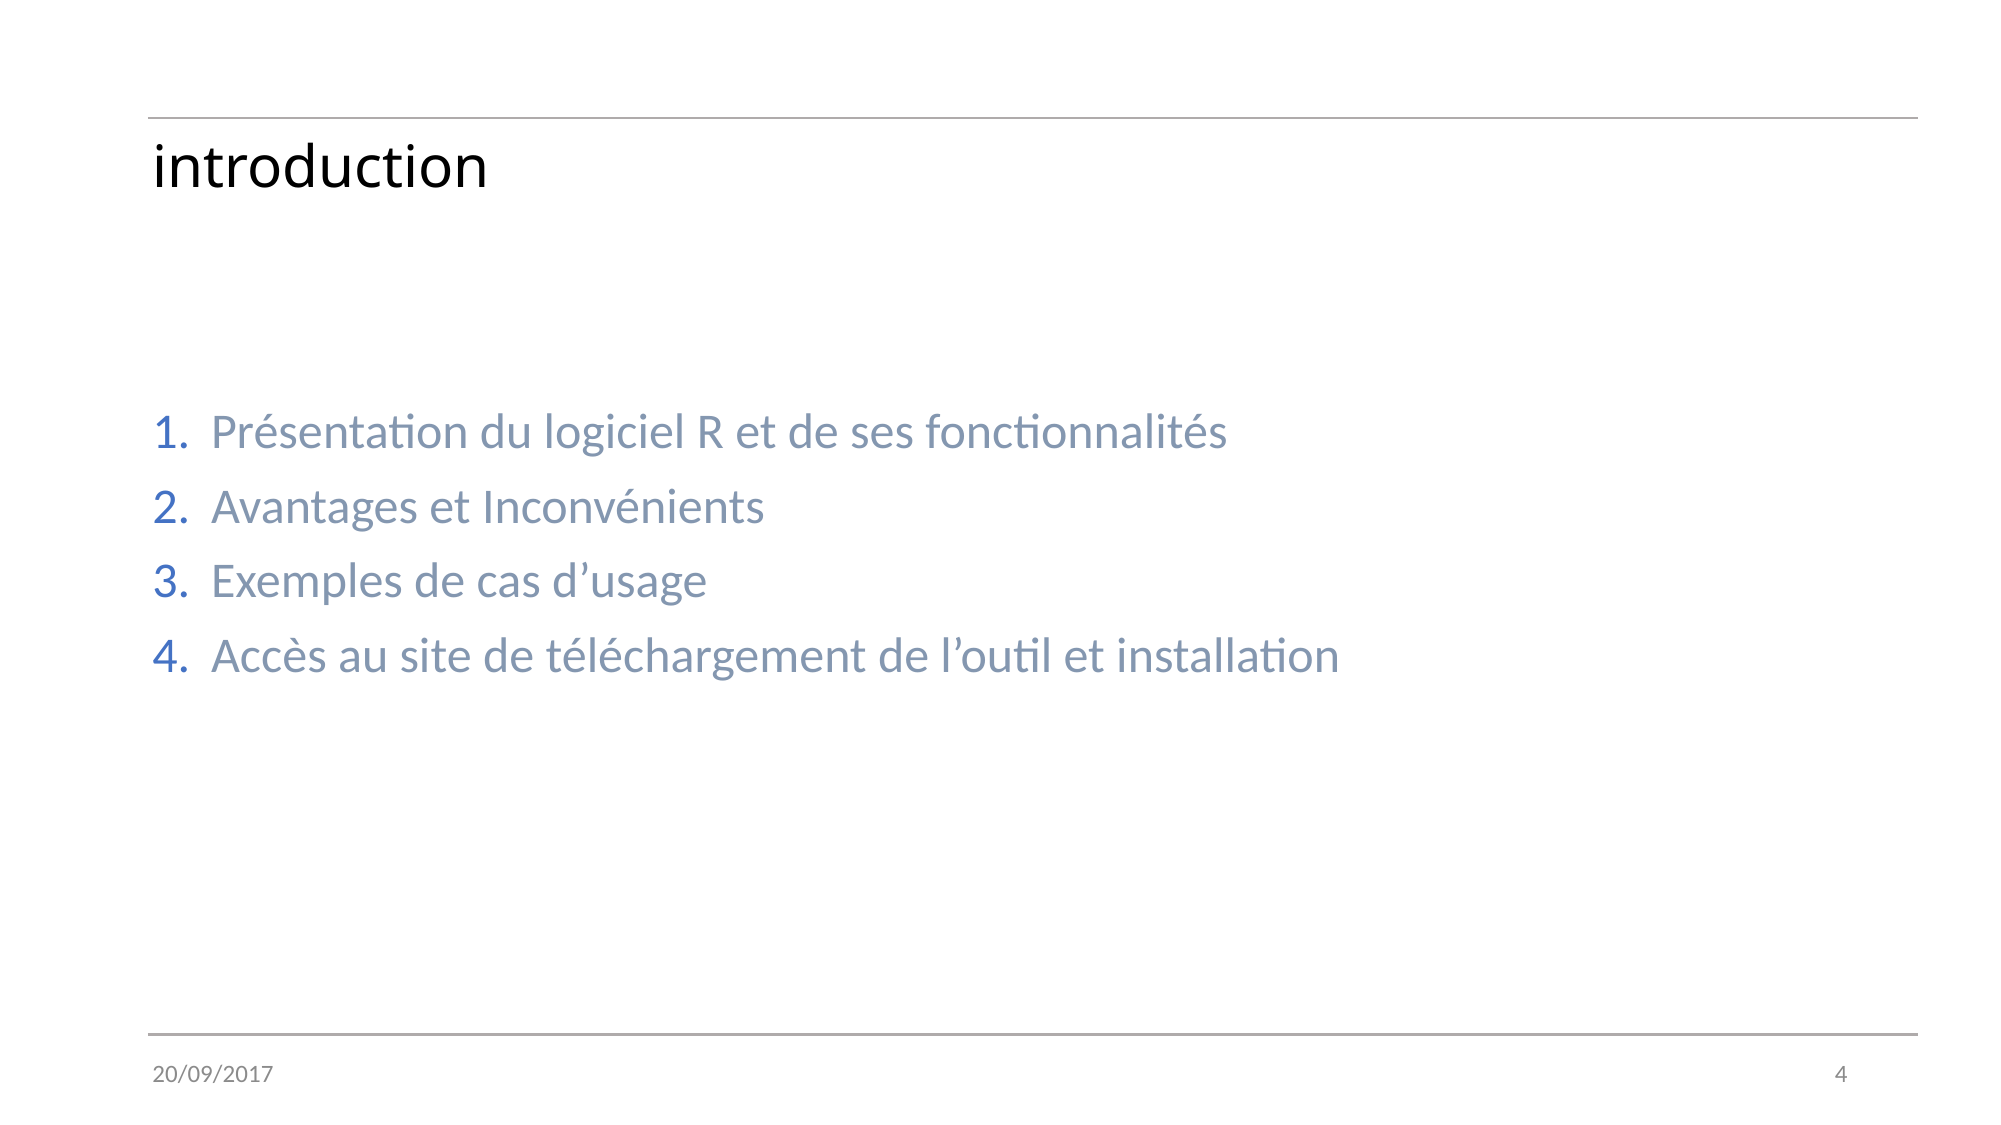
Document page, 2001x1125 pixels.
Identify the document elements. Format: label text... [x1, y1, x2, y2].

title introduction [137, 59, 1863, 278]
slide_number 4 [1412, 1042, 1863, 1103]
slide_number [137, 1042, 588, 1103]
list Présentation du logiciel R et de ses fonctionnalités Avantages et Inconvénients Exemples de cas d’usage Accès au site de téléchargement de l’outil et installation [137, 278, 1863, 985]
